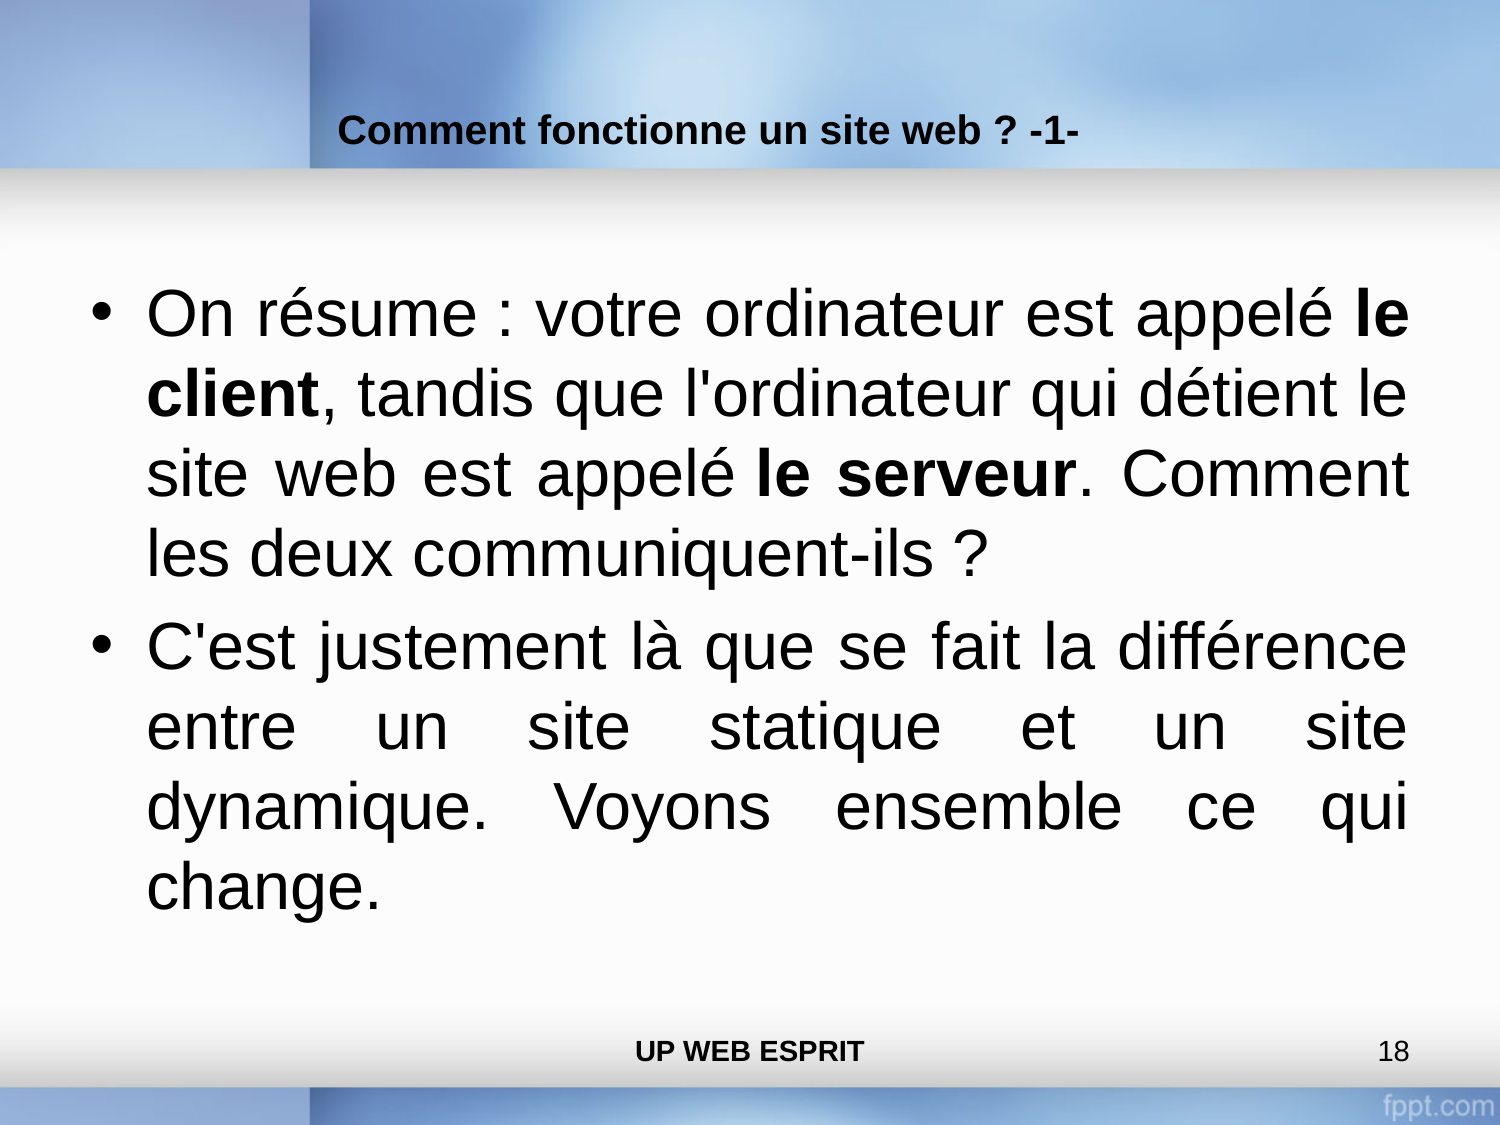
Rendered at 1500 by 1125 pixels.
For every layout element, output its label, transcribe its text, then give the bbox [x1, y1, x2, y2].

list On résume : votre ordinateur est appelé le client, tandis que l'ordinateur qui détient le site web est appelé le serveur. Comment les deux communiquent-ils ? C'est justement là que se fait la différence entre un site statique et un site dynamique. Voyons ensemble ce qui change. [75, 262, 1425, 1005]
text_box ‹#› [1074, 1024, 1425, 1103]
picture [0, 0, 1500, 1125]
text_box UP WEB ESPRIT [512, 1024, 988, 1103]
title Comment fonctionne un site web ? -1- [46, 46, 1372, 210]
